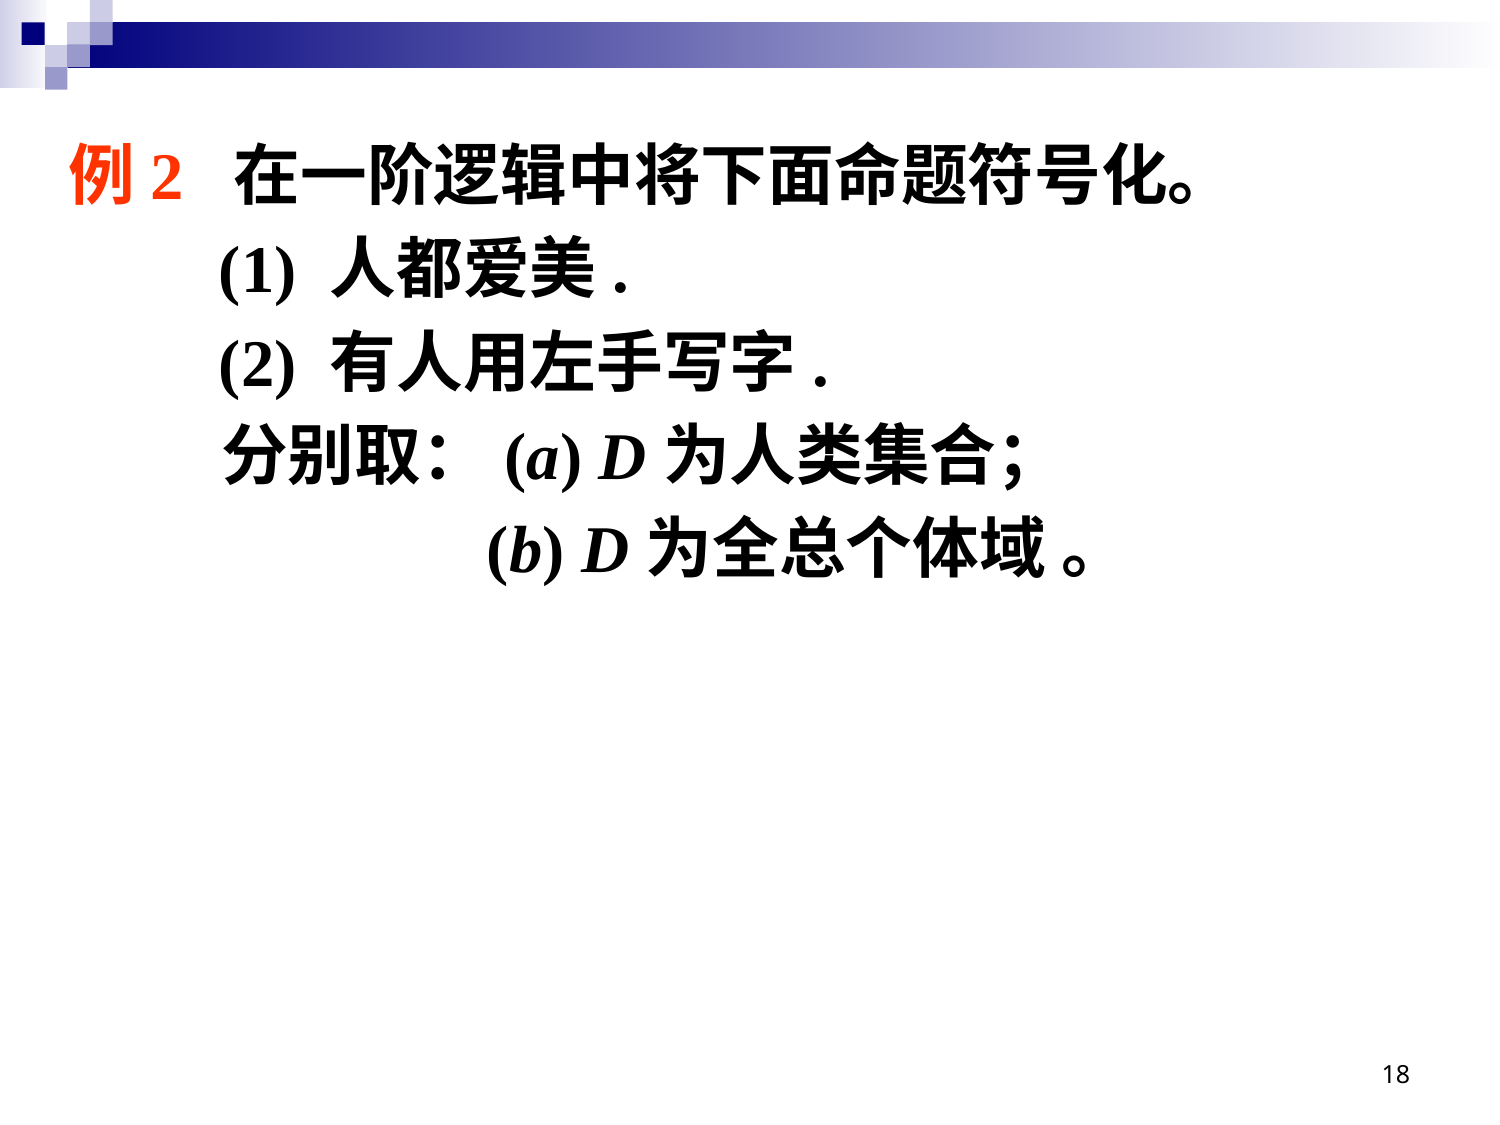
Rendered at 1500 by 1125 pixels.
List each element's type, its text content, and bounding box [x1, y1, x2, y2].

text_box [1074, 1024, 1425, 1100]
list 例2 在一阶逻辑中将下面命题符号化。 (1) 人都爱美. (2) 有人用左手写字. 分别取：(a) D为人类集合； (b) D为全总个体域 。 [52, 125, 1404, 914]
